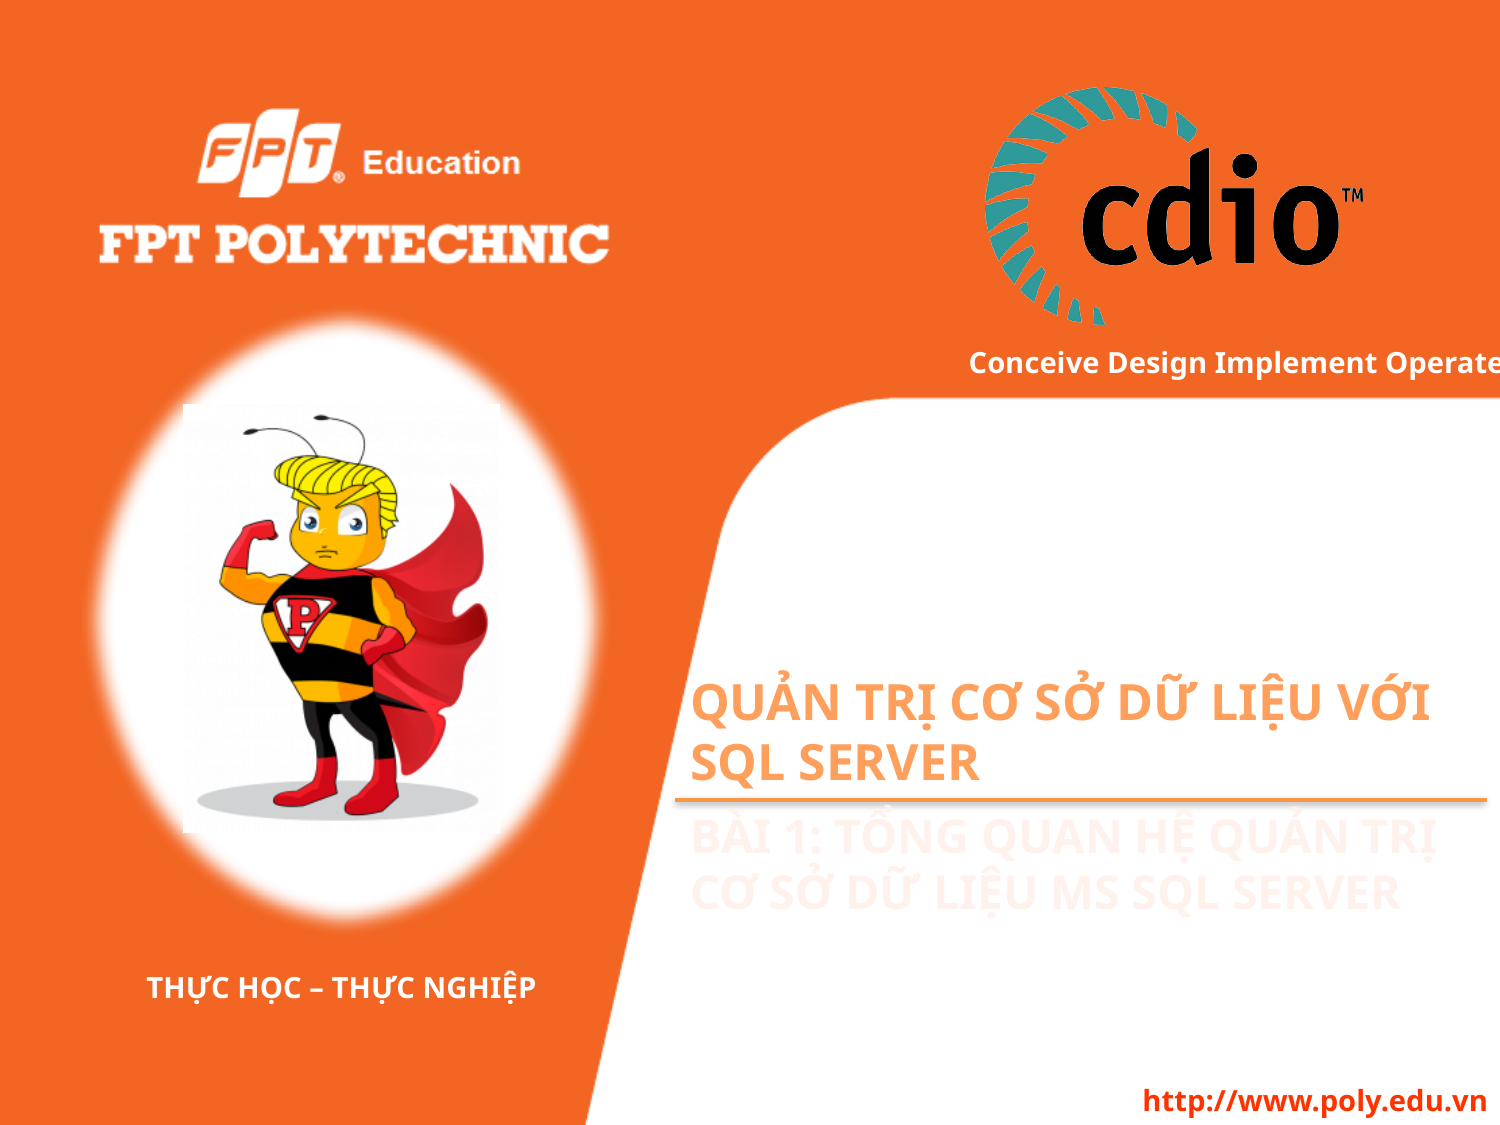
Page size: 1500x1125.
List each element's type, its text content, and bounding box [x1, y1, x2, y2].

subtitle Bài 1: Tổng quan hệ quản trị cơ sở dữ liệu MS SQL Server [675, 800, 1488, 950]
title Quản trị cơ sở dữ liệu với SQL Server [675, 662, 1488, 799]
picture [0, 0, 1500, 1125]
